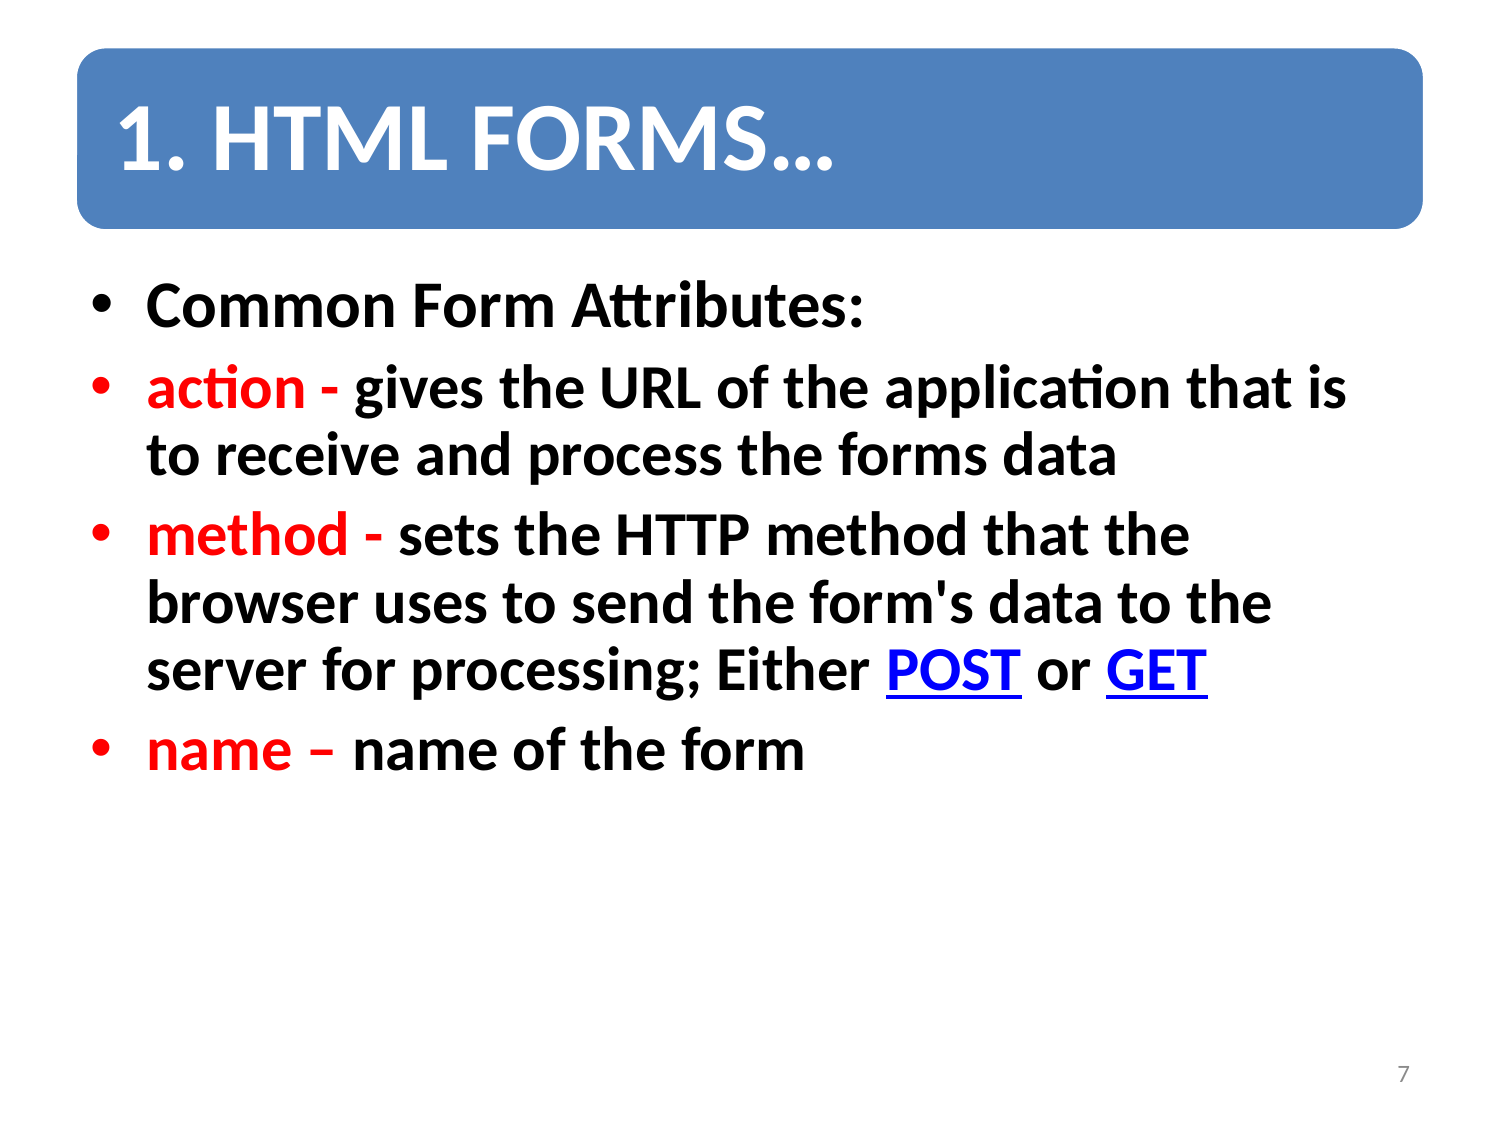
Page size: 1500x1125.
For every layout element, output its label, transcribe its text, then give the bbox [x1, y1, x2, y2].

slide_number 7 [1074, 1042, 1425, 1103]
list Common Form Attributes: action - gives the URL of the application that is to receive and process the forms data method - sets the HTTP method that the browser uses to send the form's data to the server for processing; Either POST or GET name – name of the form [75, 262, 1425, 1005]
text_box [74, 44, 1426, 233]
